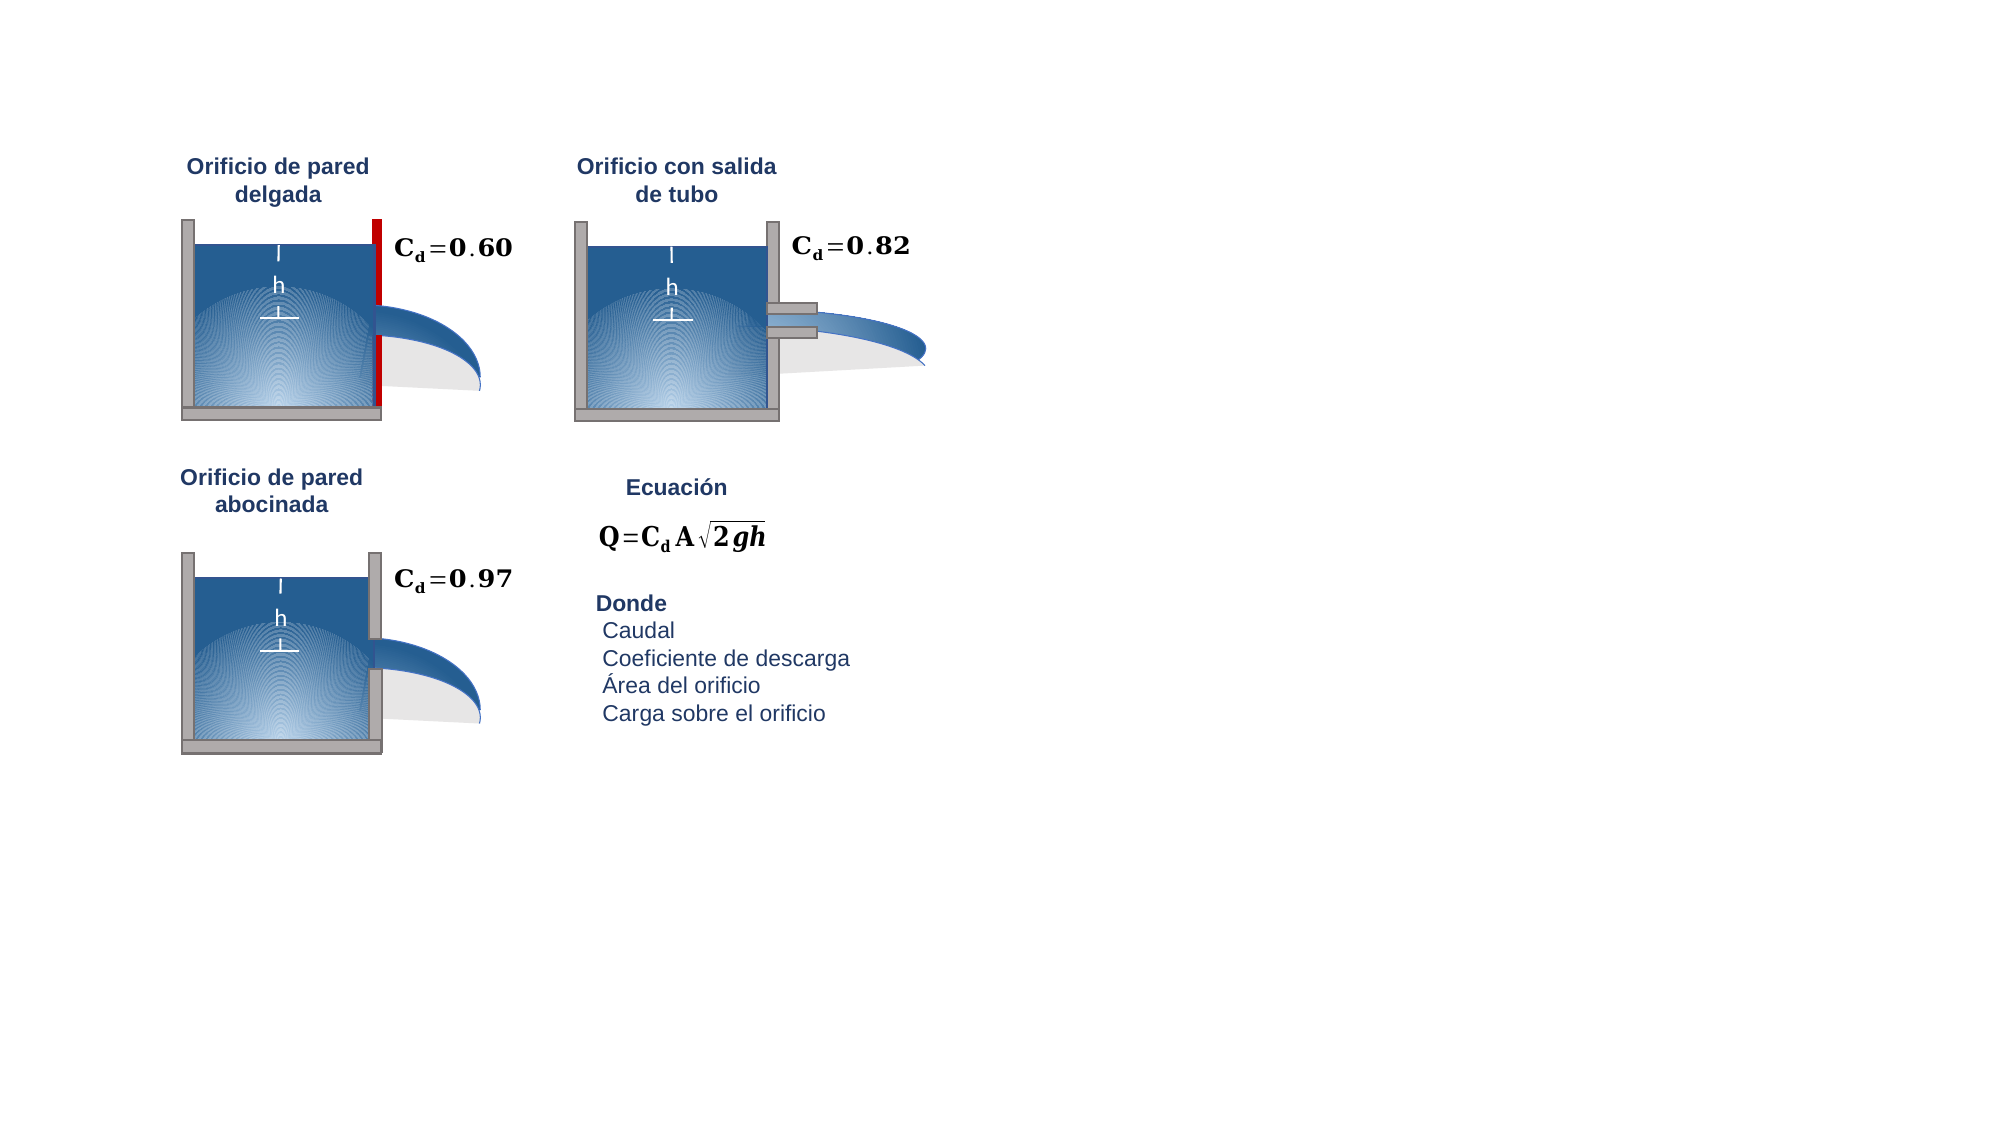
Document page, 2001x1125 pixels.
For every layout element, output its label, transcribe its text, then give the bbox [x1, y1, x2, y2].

text_box [768, 311, 927, 360]
text_box h [257, 261, 300, 307]
text_box [181, 406, 382, 421]
text_box [574, 408, 780, 422]
text_box [181, 552, 195, 739]
text_box [195, 577, 375, 739]
text_box [181, 219, 195, 406]
text_box Orificio con salida de tubo [547, 144, 806, 215]
text_box [382, 335, 481, 391]
text_box [766, 302, 818, 315]
text_box Orificio de pared delgada [165, 144, 392, 215]
text_box [368, 552, 382, 640]
text_box [574, 221, 588, 408]
text_box Orificio de pared abocinada [158, 454, 385, 525]
text_box [588, 246, 768, 408]
text_box [372, 219, 382, 305]
text_box [780, 330, 926, 374]
text_box h [259, 593, 302, 639]
text_box [375, 667, 481, 724]
text_box [375, 638, 481, 711]
text_box [181, 739, 382, 755]
text_box Ecuación [564, 465, 790, 508]
text_box [368, 668, 383, 753]
text_box [376, 335, 382, 406]
text_box [766, 326, 818, 339]
text_box [376, 304, 481, 378]
text_box [766, 221, 780, 302]
text_box [768, 339, 780, 408]
text_box [195, 244, 376, 406]
text_box h [650, 262, 693, 308]
